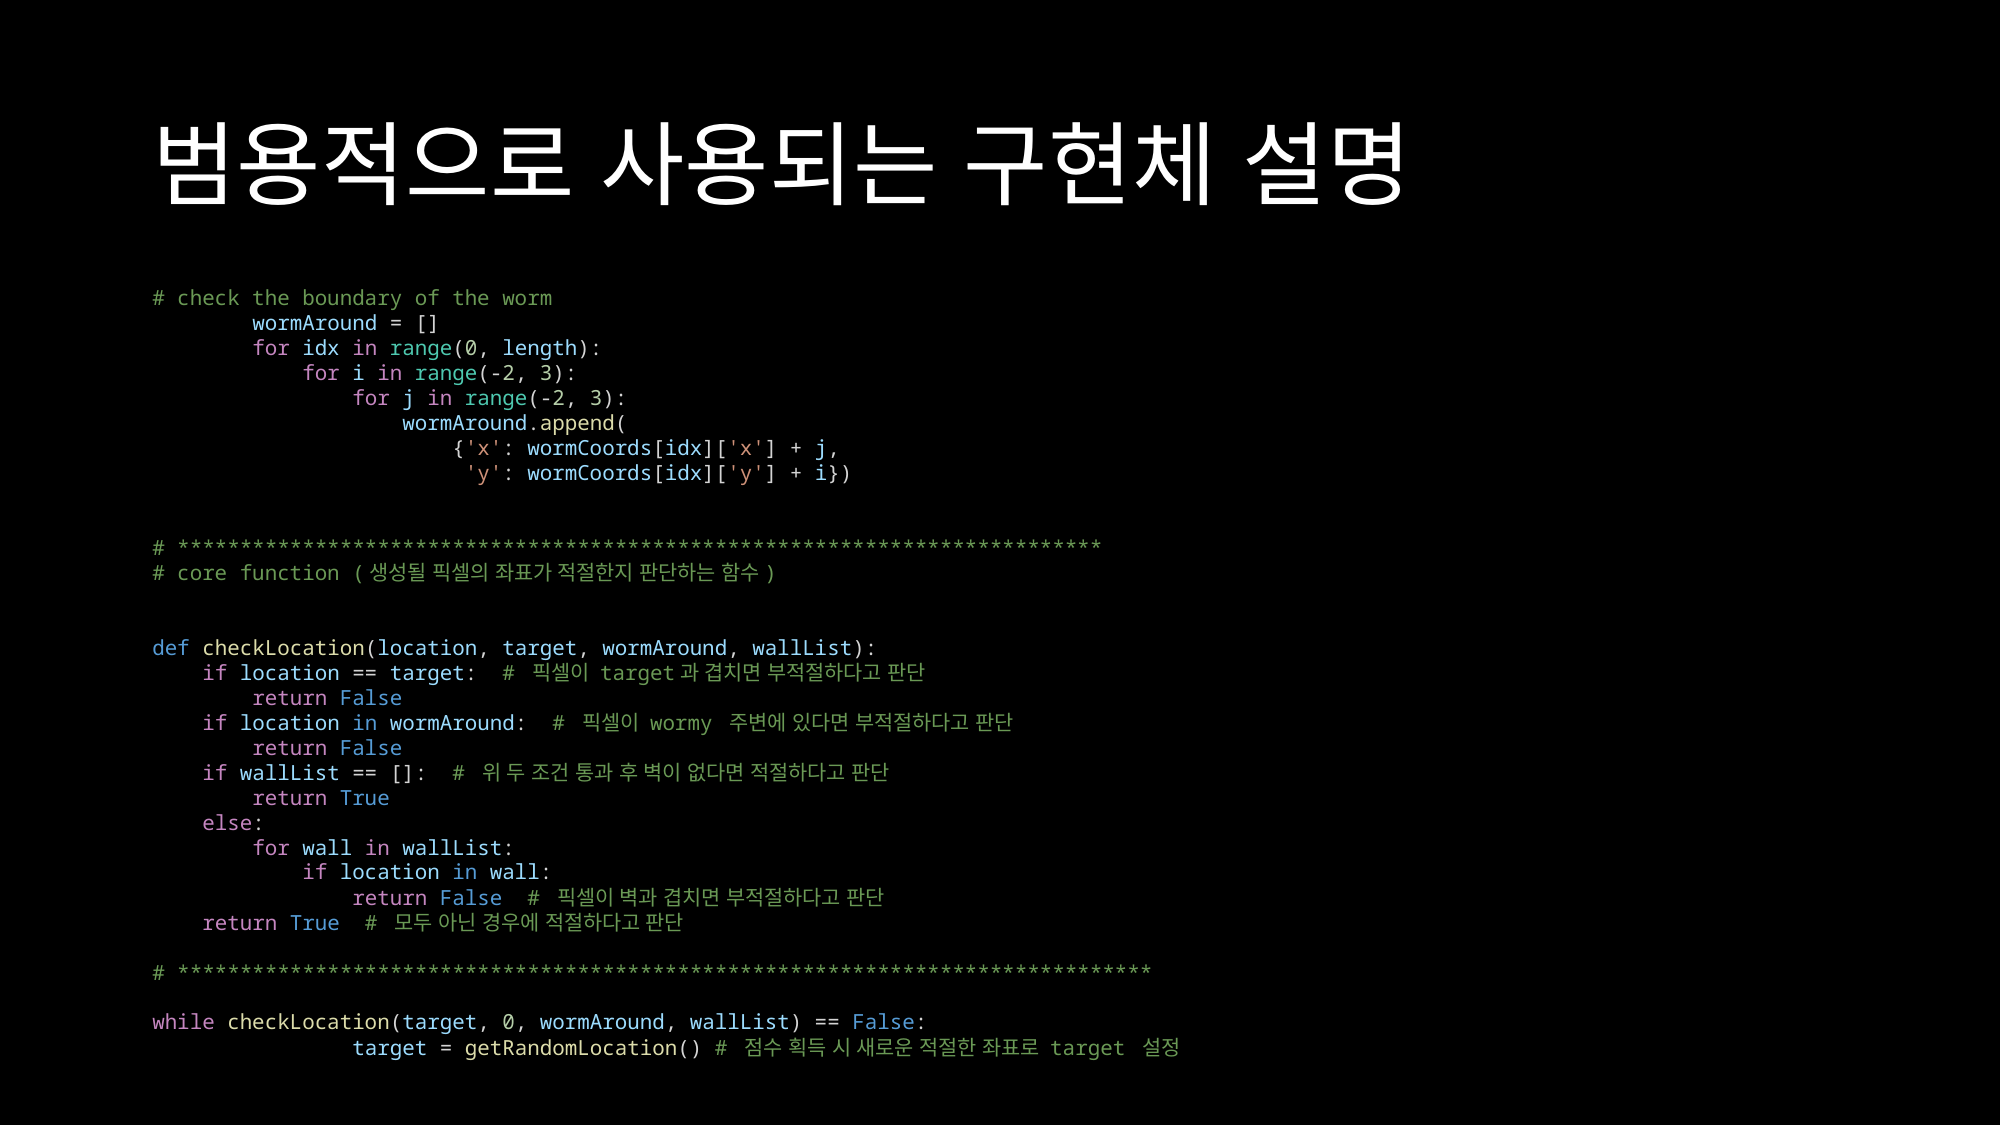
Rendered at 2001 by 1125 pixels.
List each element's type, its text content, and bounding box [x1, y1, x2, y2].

text_box # check the boundary of the worm wormAround = [] for idx in range(0, length): for i in range(-2, 3): for j in range(-2, 3): wormAround.append( {'x': wormCoords[idx]['x'] + j, 'y': wormCoords[idx]['y'] + i}) # ************************************************************************** # core function (생성될 픽셀의 좌표가 적절한지 판단하는 함수) def checkLocation(location, target, wormAround, wallList): if location == target: # 픽셀이 target과 겹치면 부적절하다고 판단 return False if location in wormAround: # 픽셀이 wormy 주변에 있다면 부적절하다고 판단 return False if wallList == []: # 위 두 조건 통과 후 벽이 없다면 적절하다고 판단 return True else: for wall in wallList: if location in wall: return False # 픽셀이 벽과 겹치면 부적절하다고 판단 return True # 모두 아닌 경우에 적절하다고 판단 # ****************************************************************************** while checkLocation(target, 0, wormAround, wallList) == False: target = getRandomLocation() # 점수 획득 시 새로운 적절한 좌표로 target 설정 [137, 277, 1255, 1117]
title 범용적으로 사용되는 구현체 설명 [137, 59, 1863, 278]
